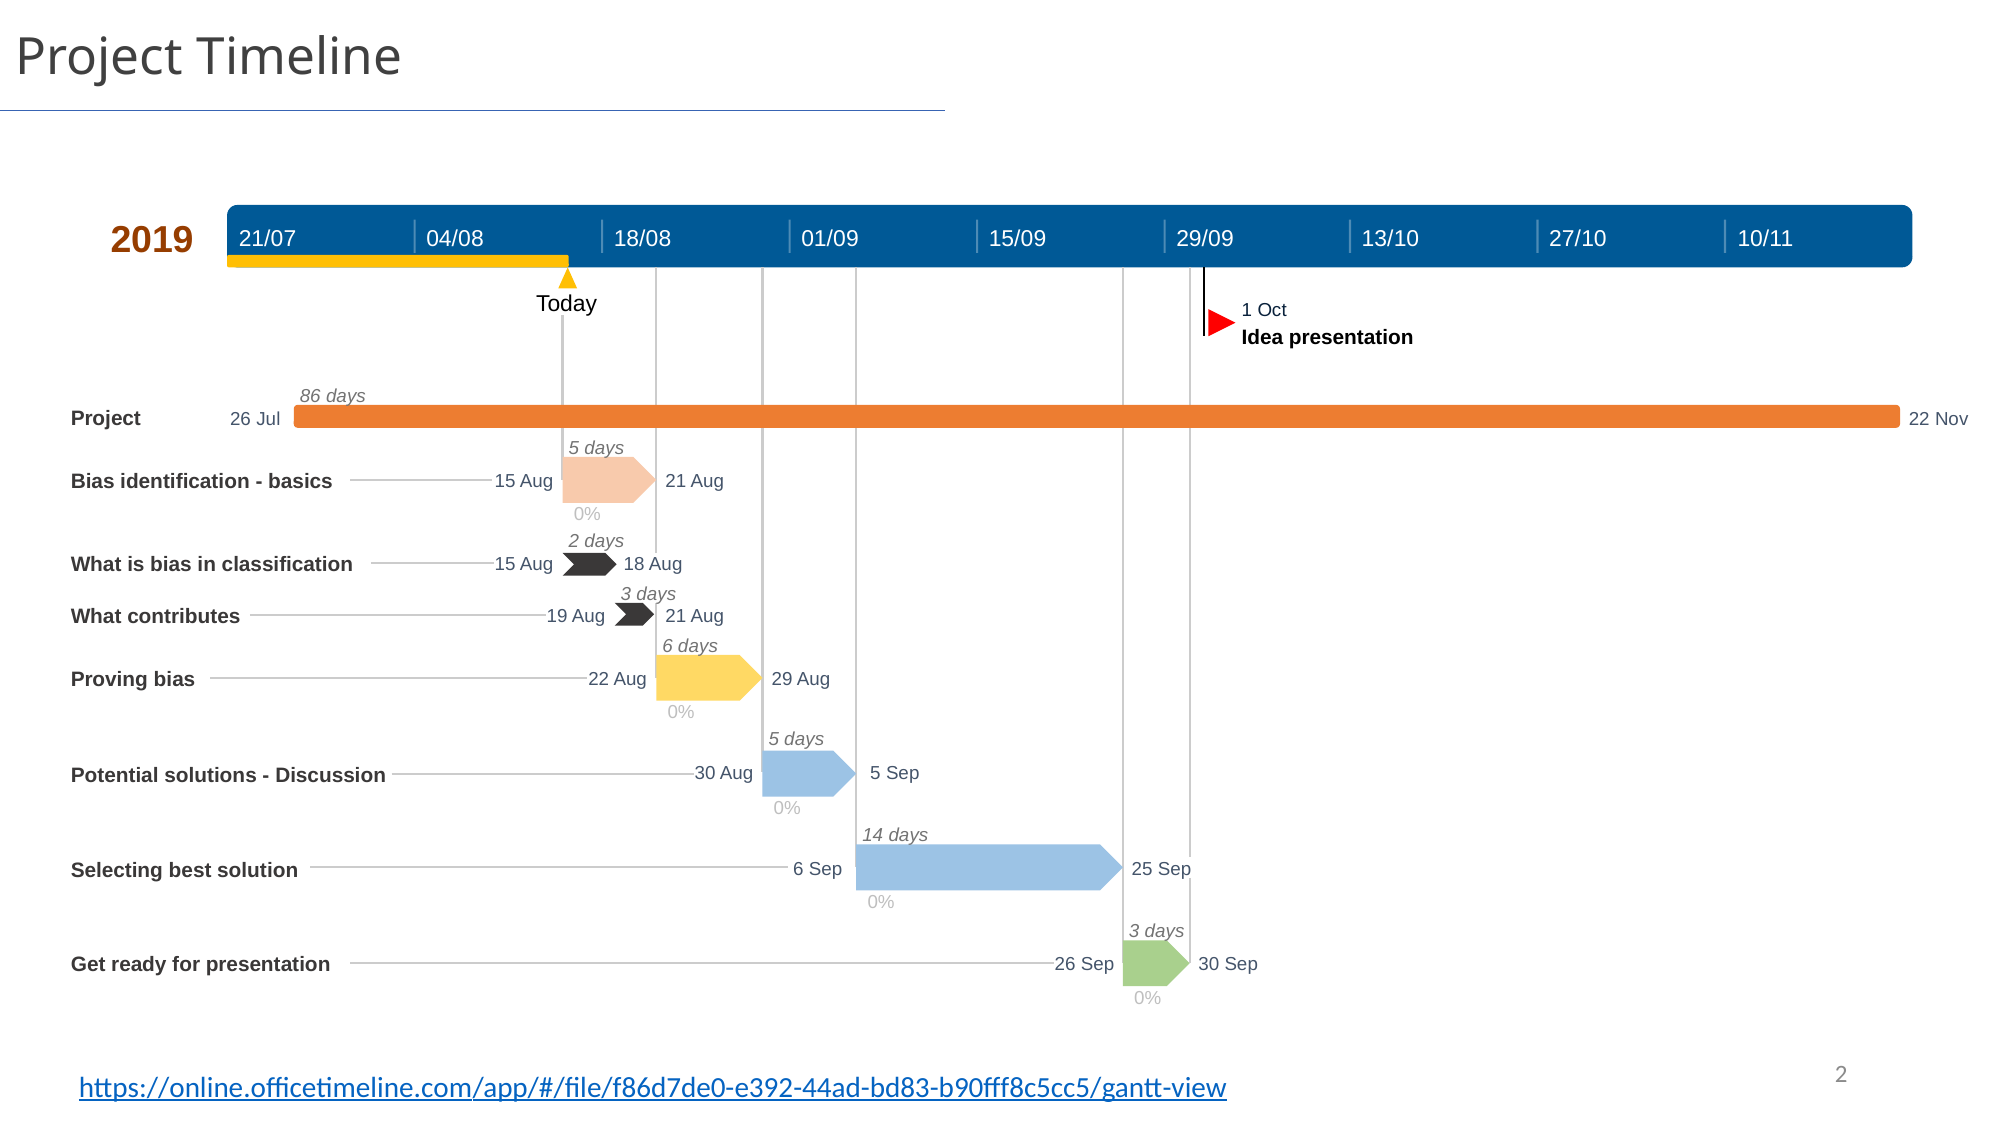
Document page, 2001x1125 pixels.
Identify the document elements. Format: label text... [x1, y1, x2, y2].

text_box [70, 204, 1969, 1007]
title Project Timeline [0, 22, 898, 94]
text_box https://online.officetimeline.com/app/#/file/f86d7de0-e392-44ad-bd83-b90fff8c5cc5/gantt-view [64, 1060, 1242, 1111]
slide_number 2 [1412, 1042, 1863, 1103]
